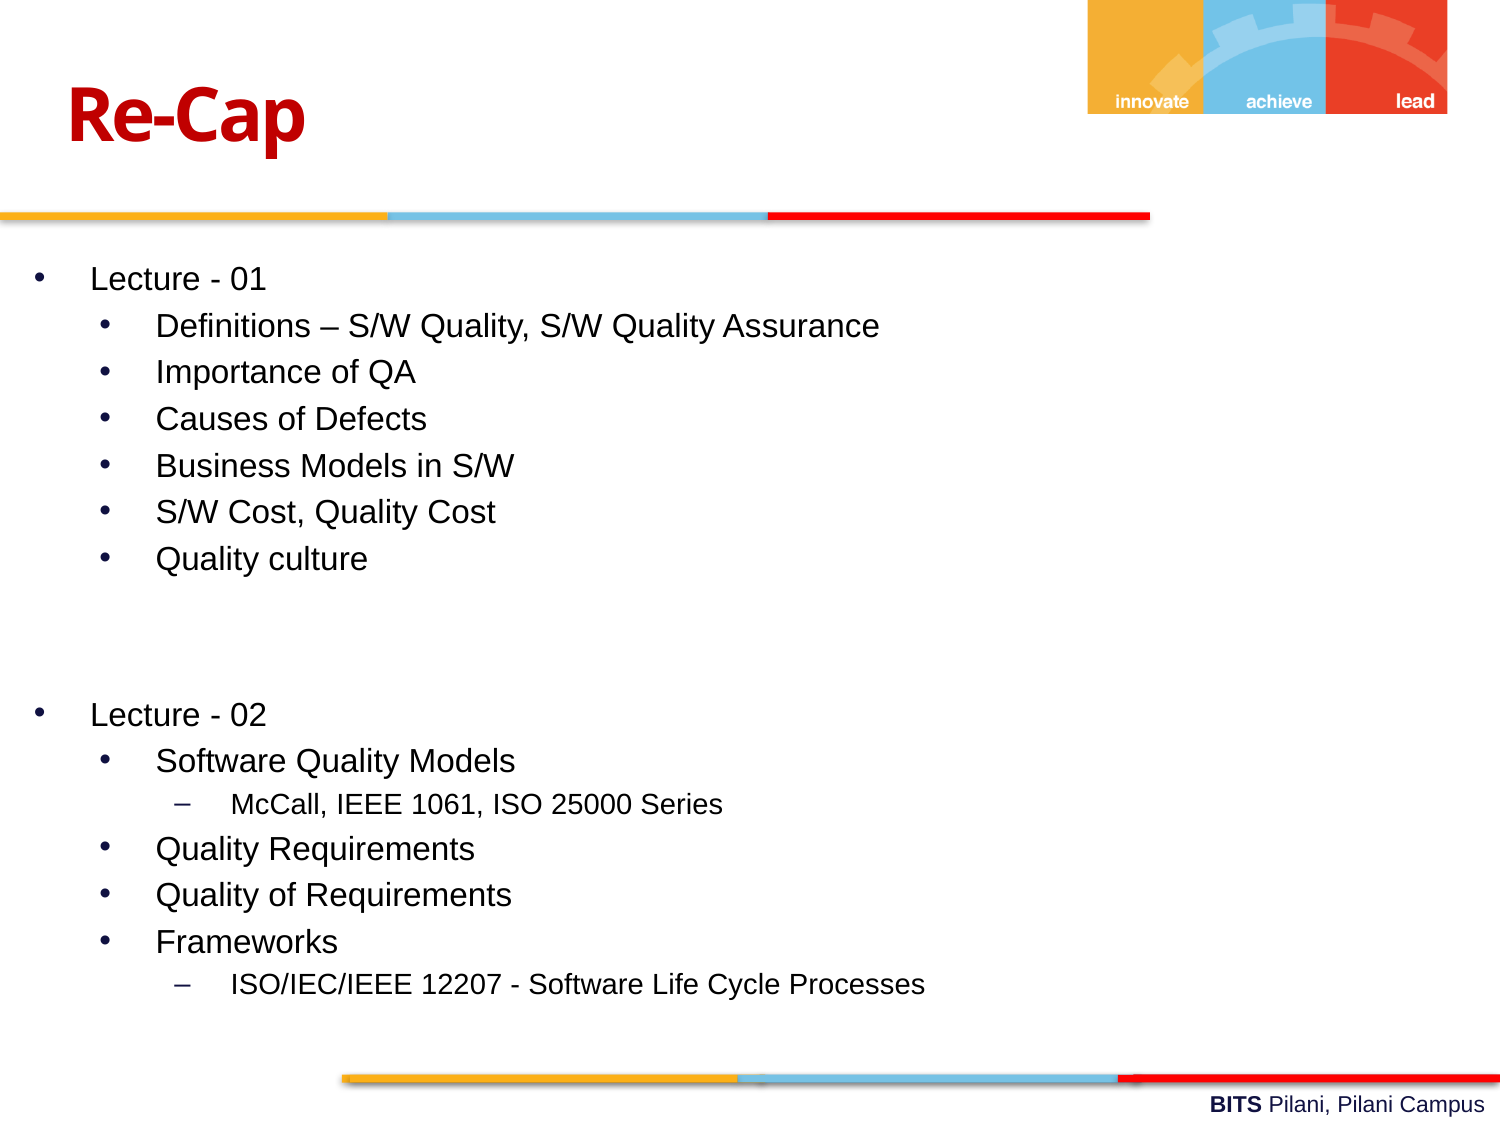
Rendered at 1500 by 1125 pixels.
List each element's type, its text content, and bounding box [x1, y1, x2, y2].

list Re-Cap [50, 24, 1088, 213]
list Lecture - 01 Definitions – S/W Quality, S/W Quality Assurance Importance of QA Causes of Defects Business Models in S/W S/W Cost, Quality Cost Quality culture Lecture - 02 Software Quality Models McCall, IEEE 1061, ISO 25000 Series Quality Requirements Quality of Requirements Frameworks ISO/IEC/IEEE 12207 - Software Life Cycle Processes [18, 249, 1475, 1063]
picture [1087, 0, 1448, 114]
